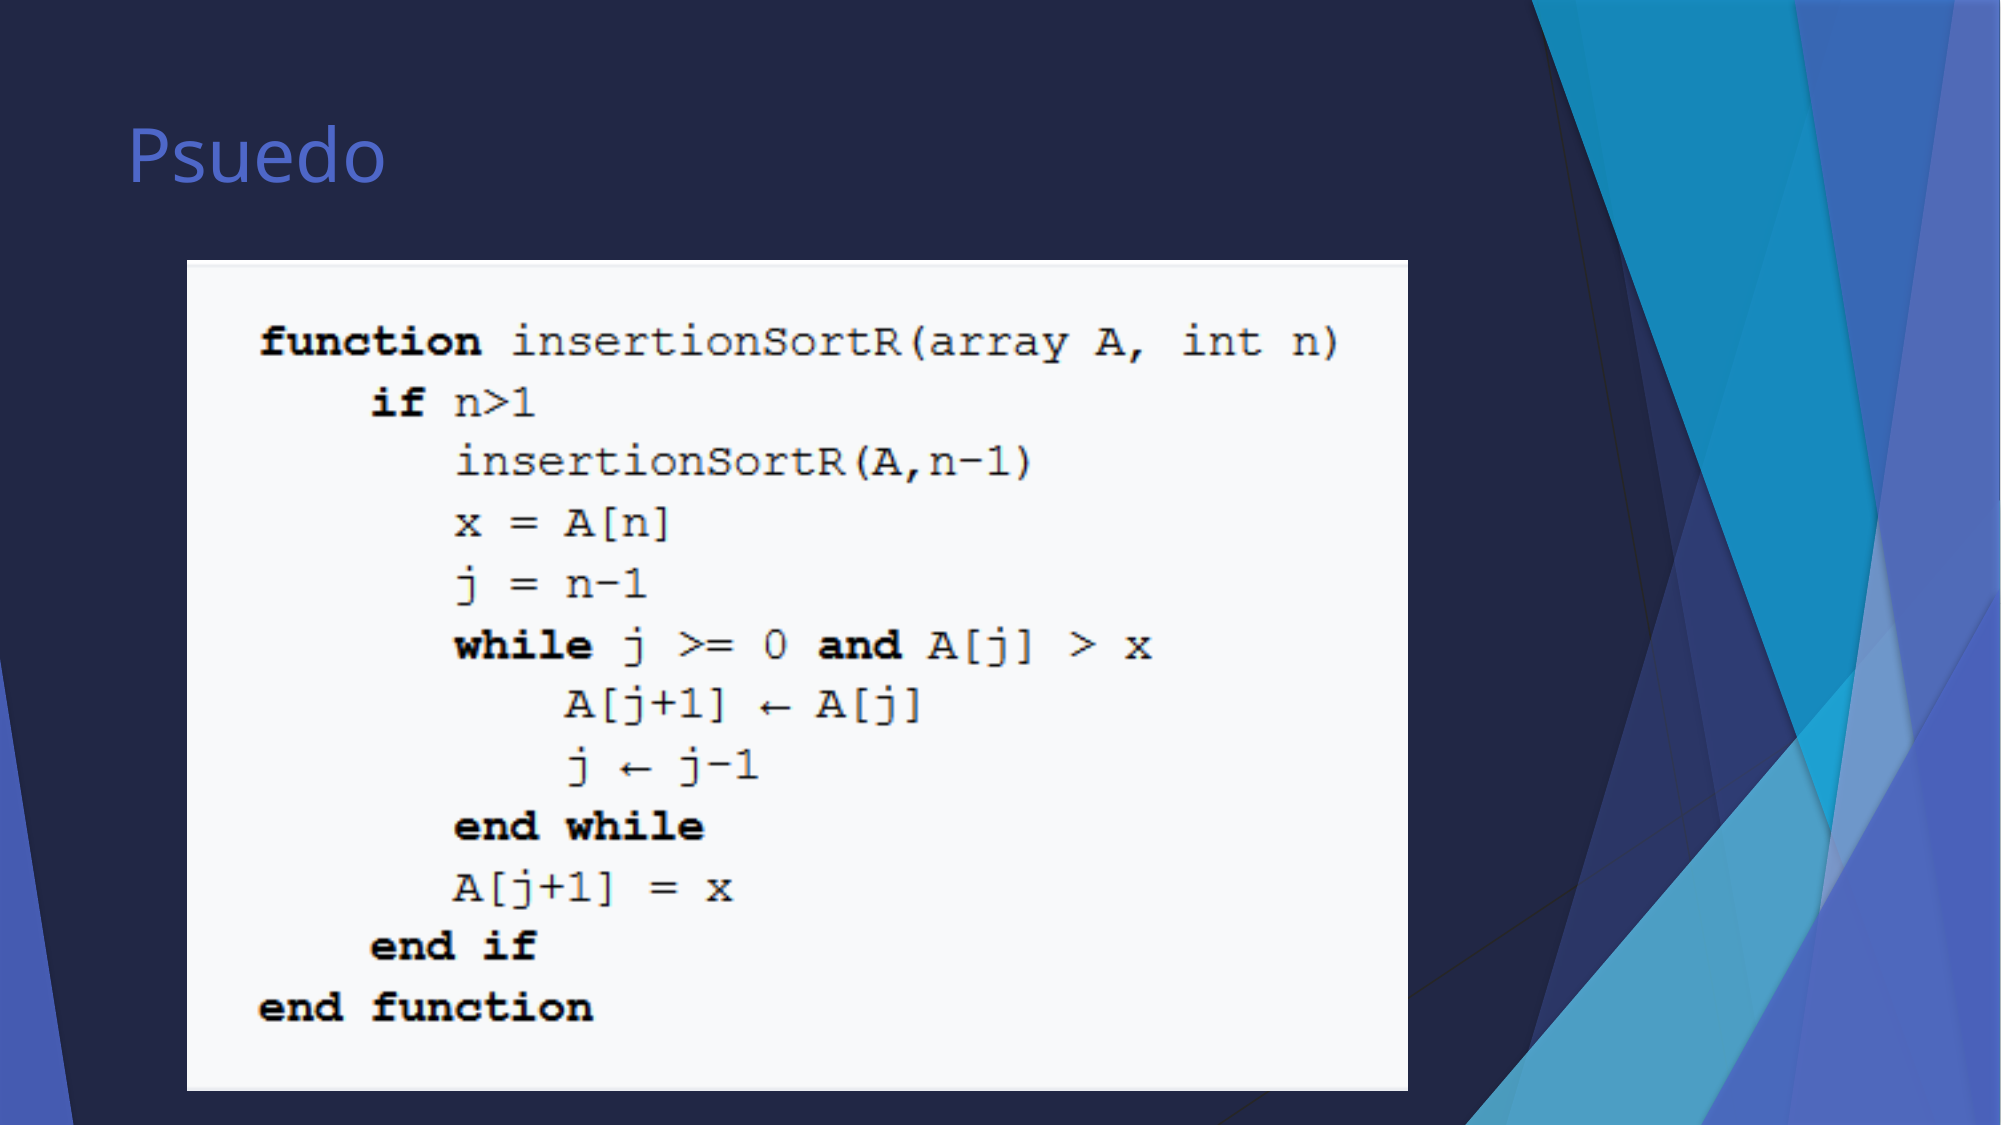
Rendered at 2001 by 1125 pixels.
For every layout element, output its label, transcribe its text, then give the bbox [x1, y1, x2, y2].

title Psuedo [111, 99, 1522, 235]
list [186, 260, 1409, 1091]
